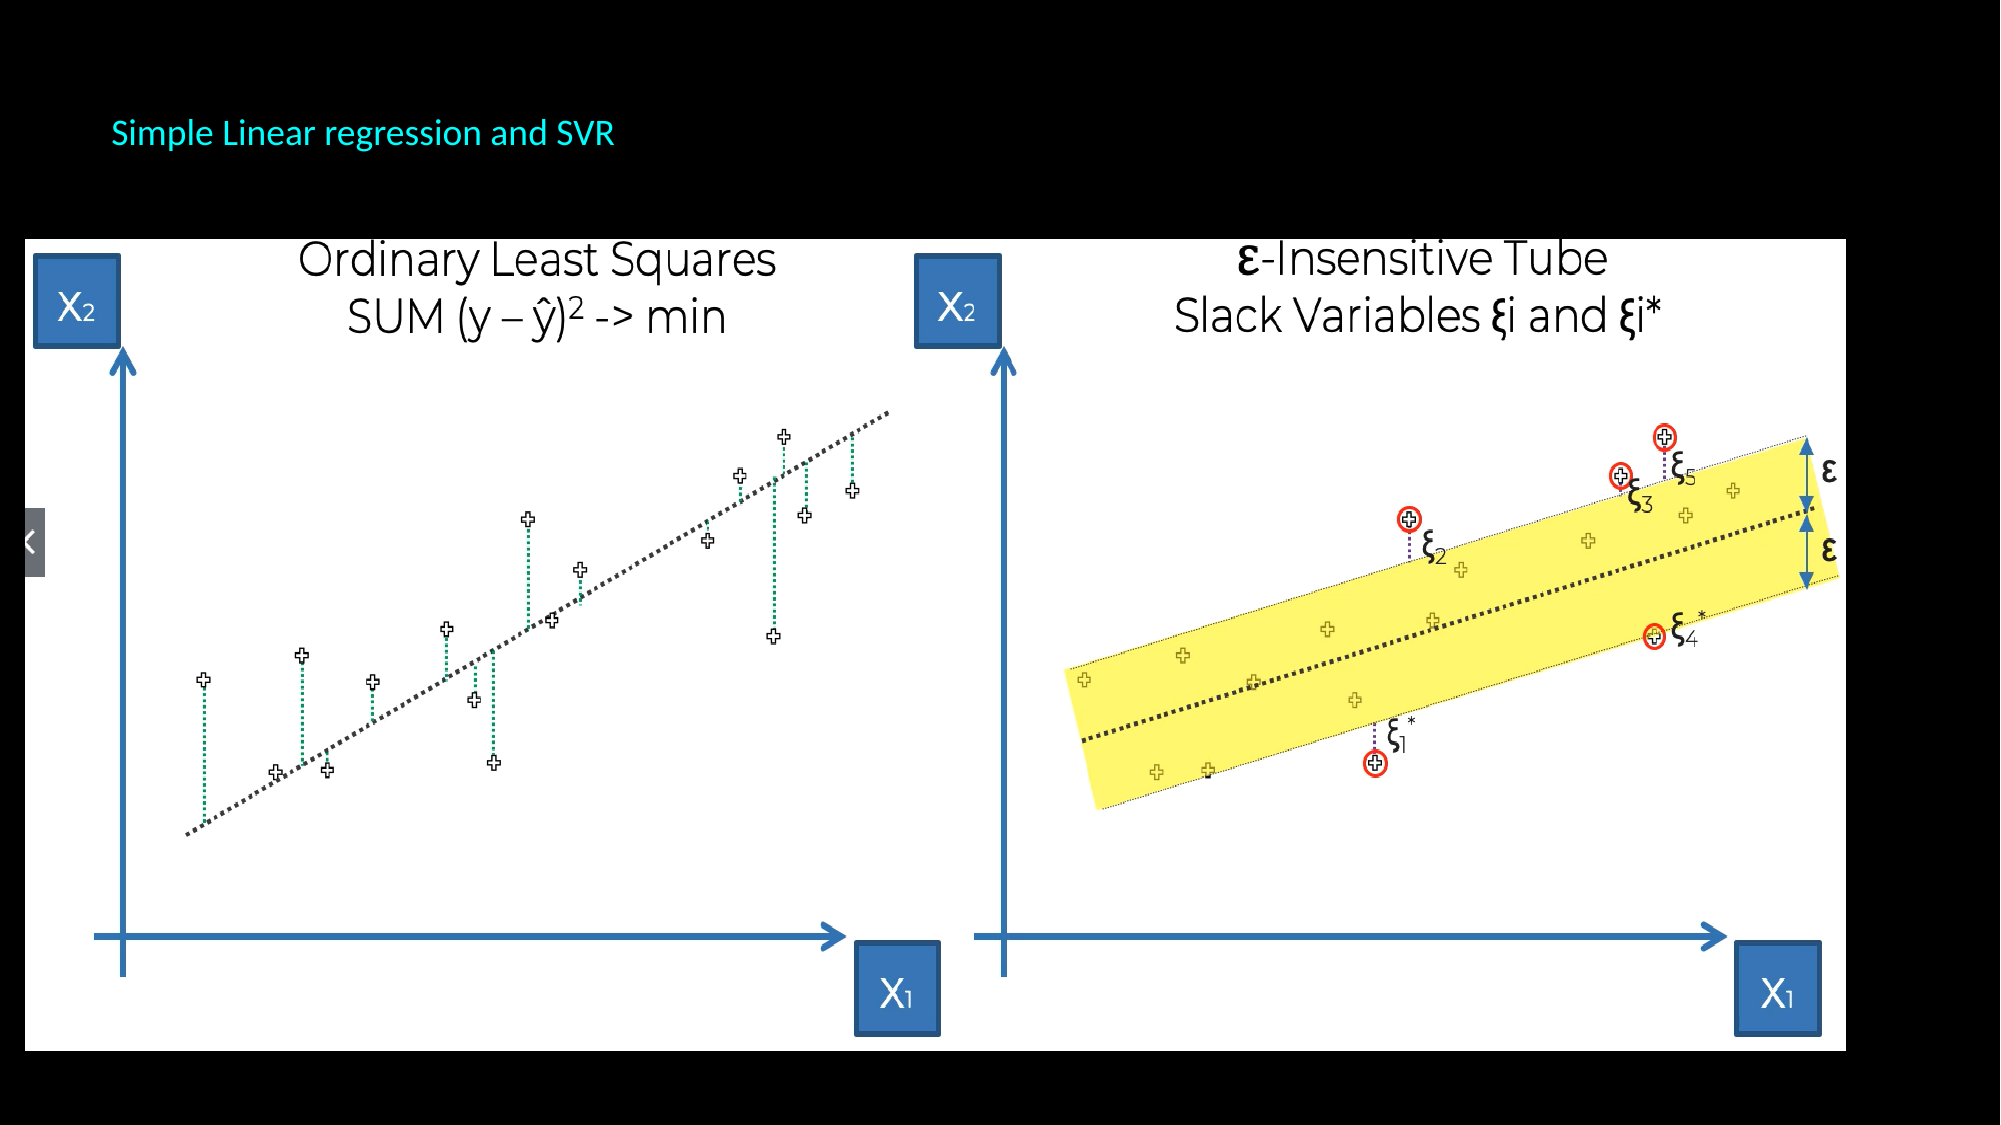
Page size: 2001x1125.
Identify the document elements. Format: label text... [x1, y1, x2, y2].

text_box [0, 46, 1945, 986]
text_box Simple Linear regression and SVR [96, 100, 1097, 161]
picture [25, 239, 1847, 1051]
